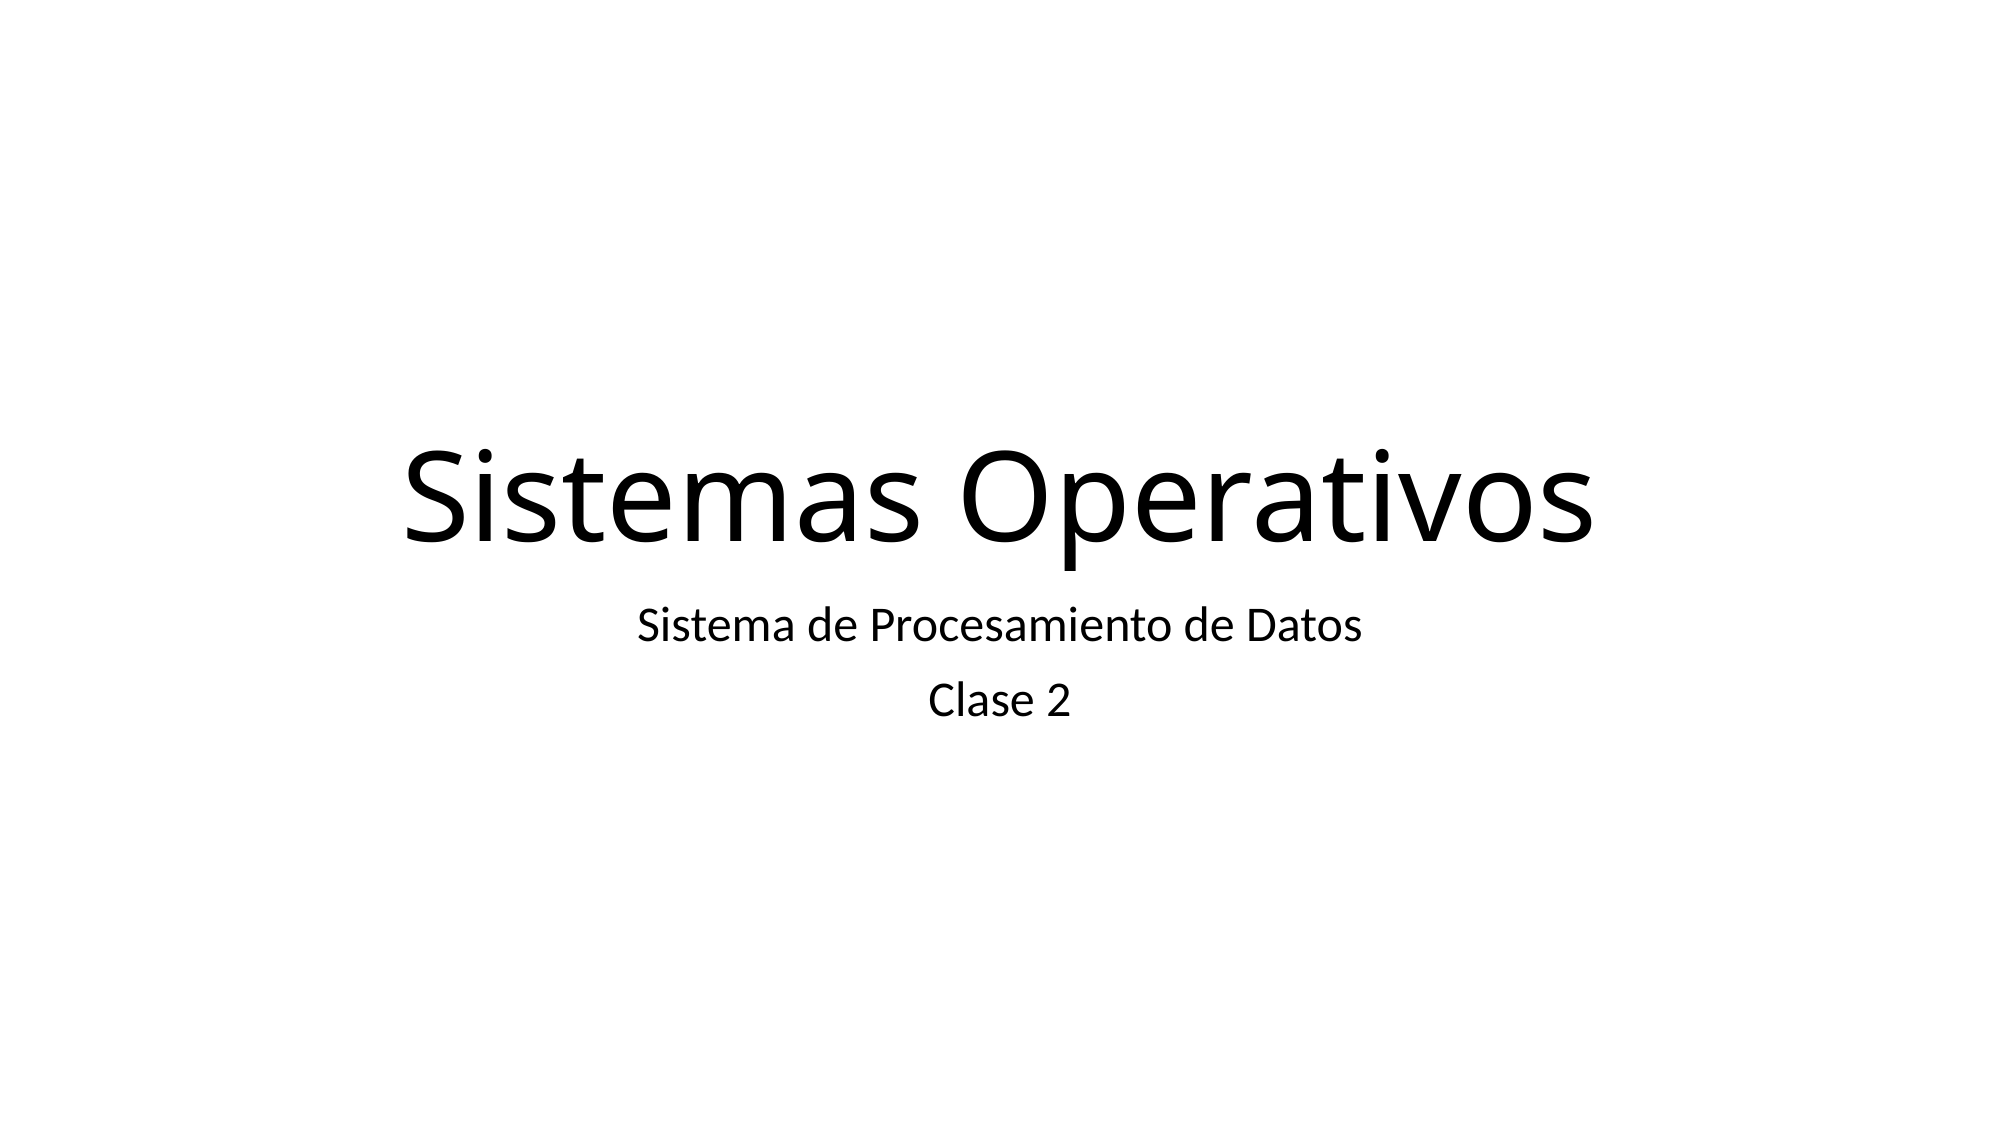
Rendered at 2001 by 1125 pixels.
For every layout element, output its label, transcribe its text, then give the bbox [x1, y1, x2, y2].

title Sistemas Operativos [249, 184, 1750, 576]
subtitle Sistema de Procesamiento de Datos Clase 2 [249, 590, 1750, 863]
